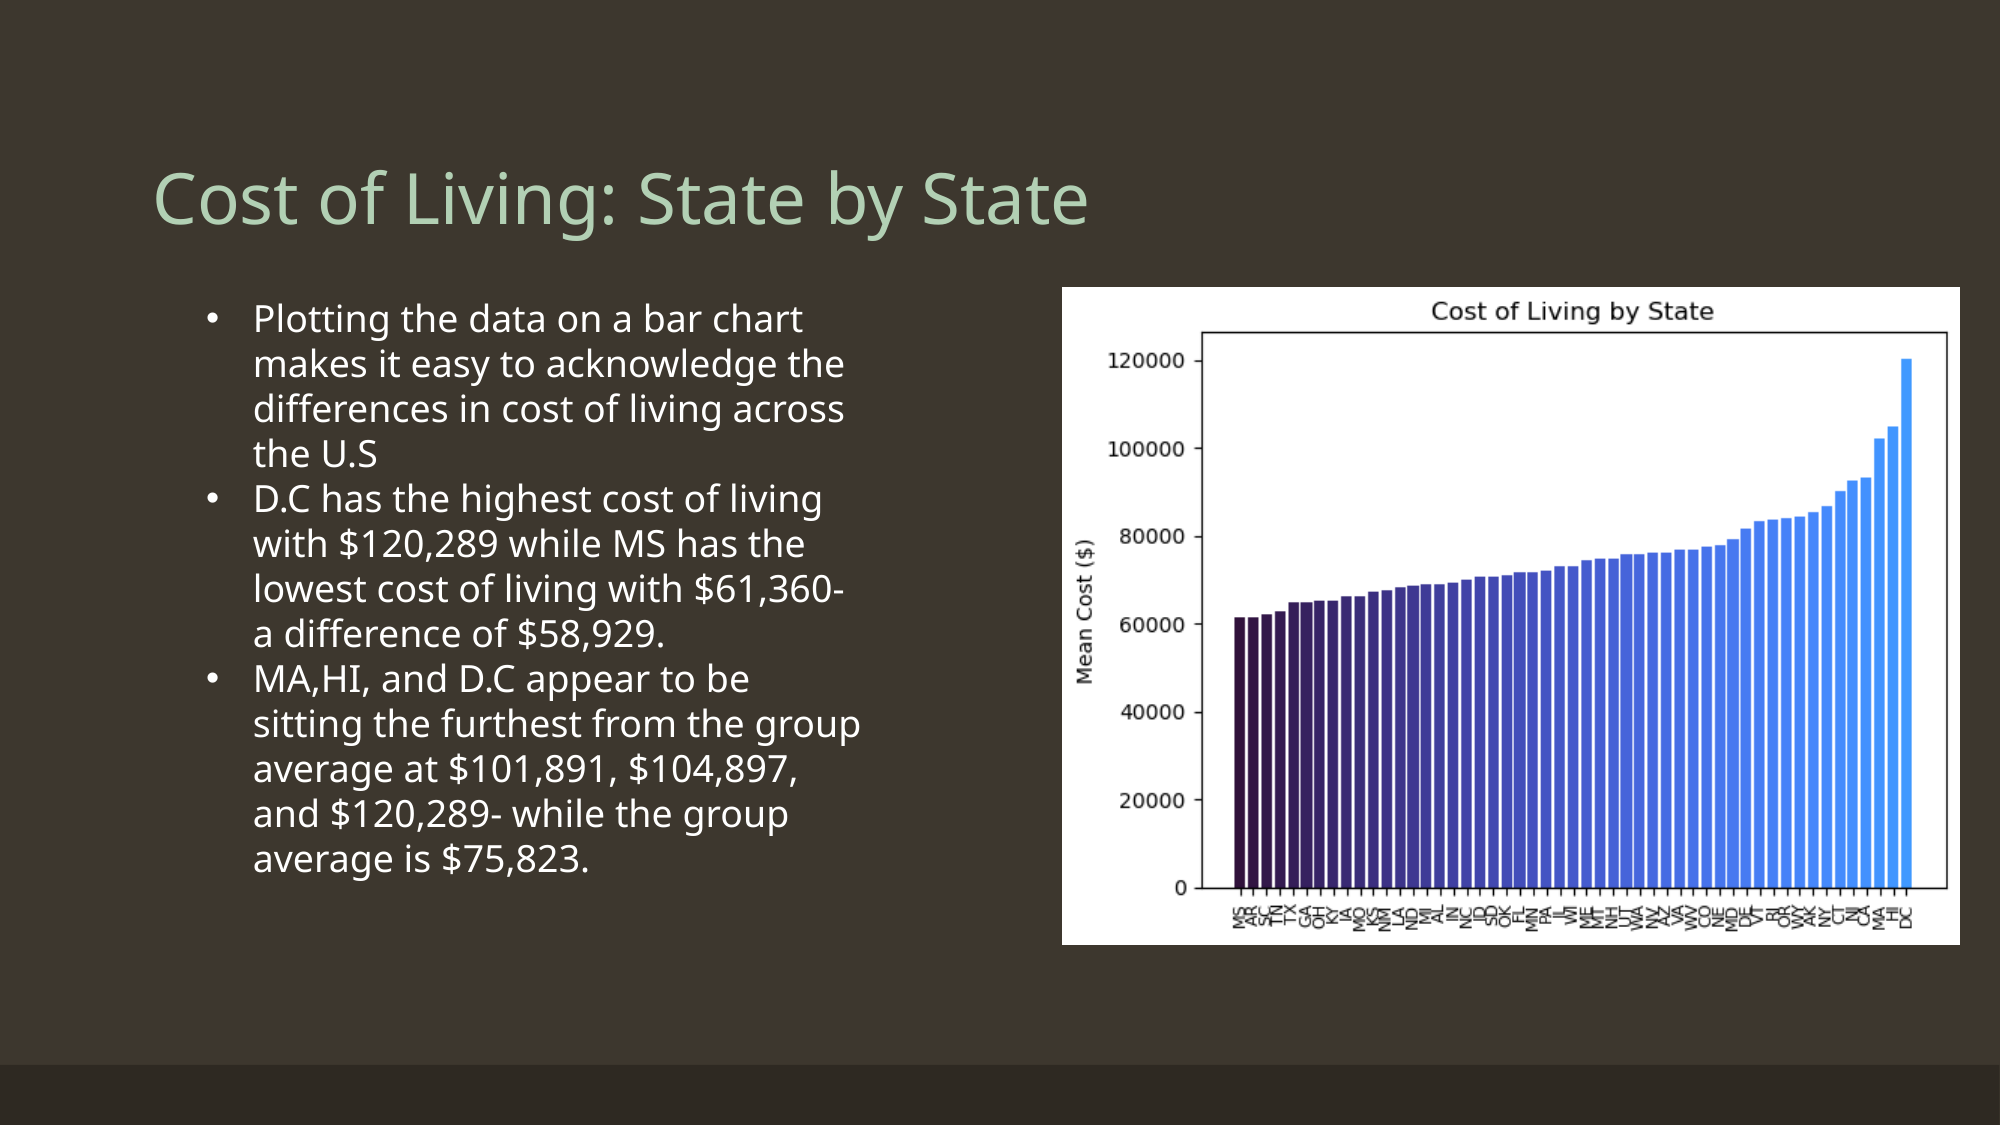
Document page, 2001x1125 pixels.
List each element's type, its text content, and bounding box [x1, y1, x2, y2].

text_box Plotting the data on a bar chart makes it easy to acknowledge the differences in cost of living across the U.S D.C has the highest cost of living with $120,289 while MS has the lowest cost of living with $61,360- a difference of $58,929. MA,HI, and D.C appear to be sitting the furthest from the group average at $101,891, $104,897, and $120,289- while the group average is $75,823. [191, 287, 880, 888]
title Cost of Living: State by State [137, 59, 1863, 248]
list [1062, 287, 1960, 945]
